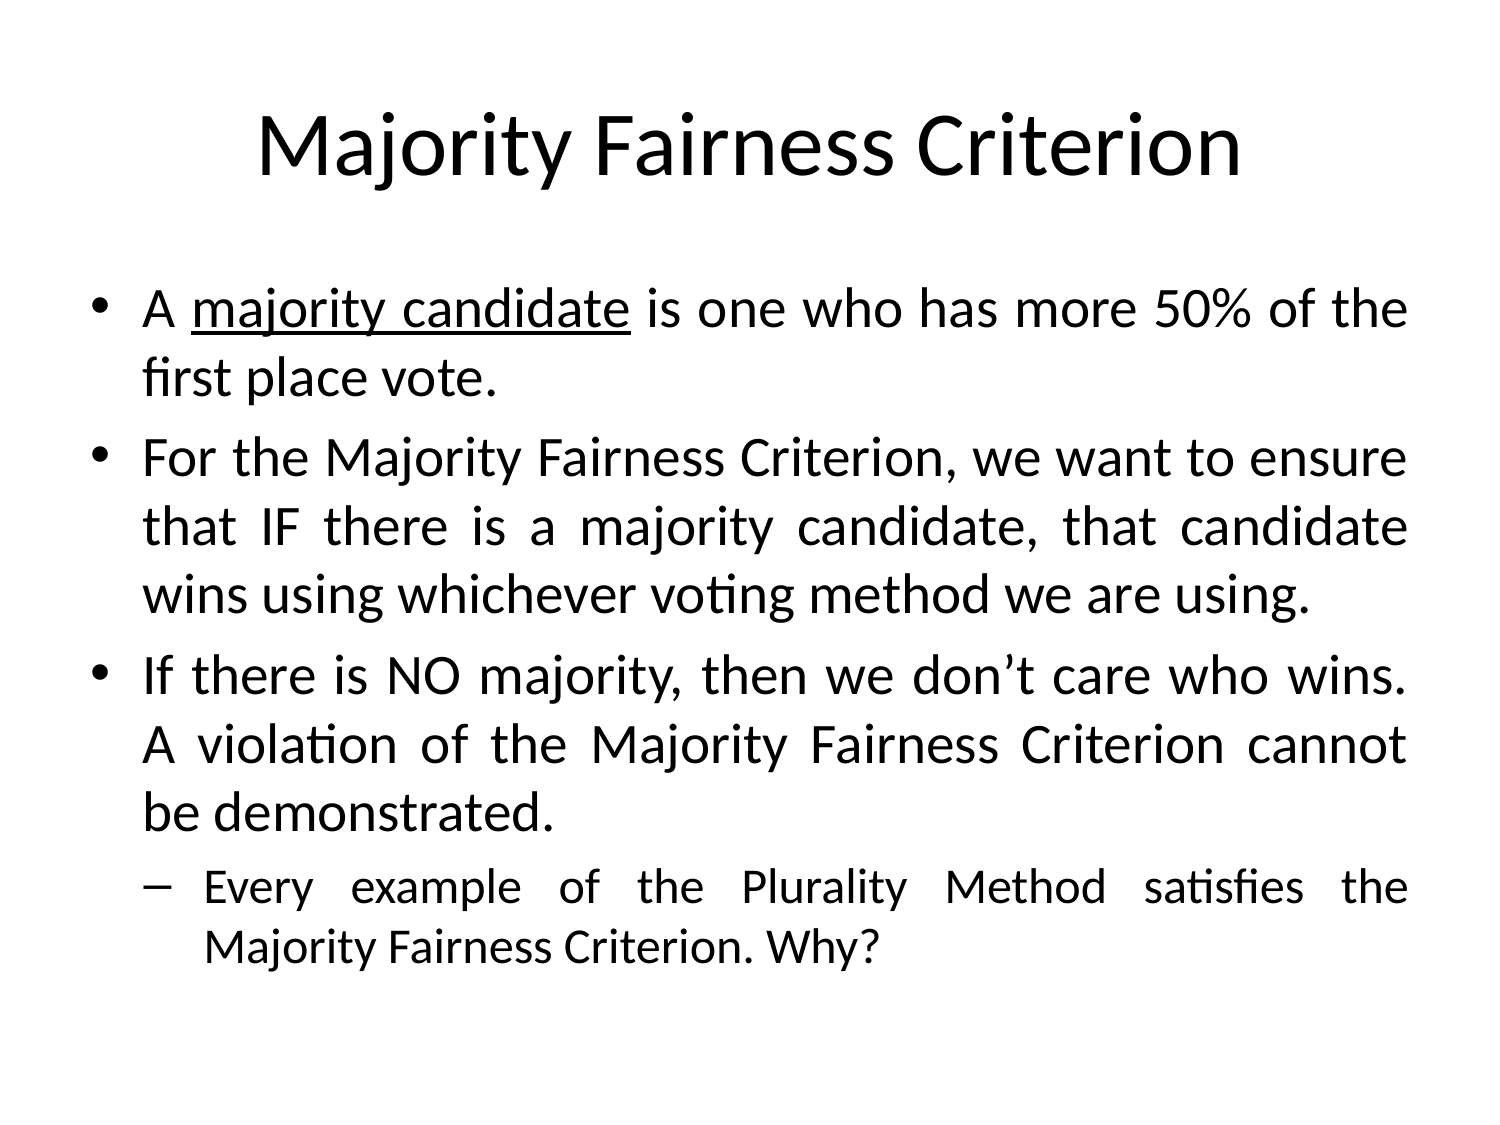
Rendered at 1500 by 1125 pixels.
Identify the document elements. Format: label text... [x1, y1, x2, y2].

list A majority candidate is one who has more 50% of the first place vote. For the Majority Fairness Criterion, we want to ensure that IF there is a majority candidate, that candidate wins using whichever voting method we are using. If there is NO majority, then we don’t care who wins. A violation of the Majority Fairness Criterion cannot be demonstrated. Every example of the Plurality Method satisfies the Majority Fairness Criterion. Why? [75, 262, 1425, 1005]
title Majority Fairness Criterion [75, 45, 1425, 233]
